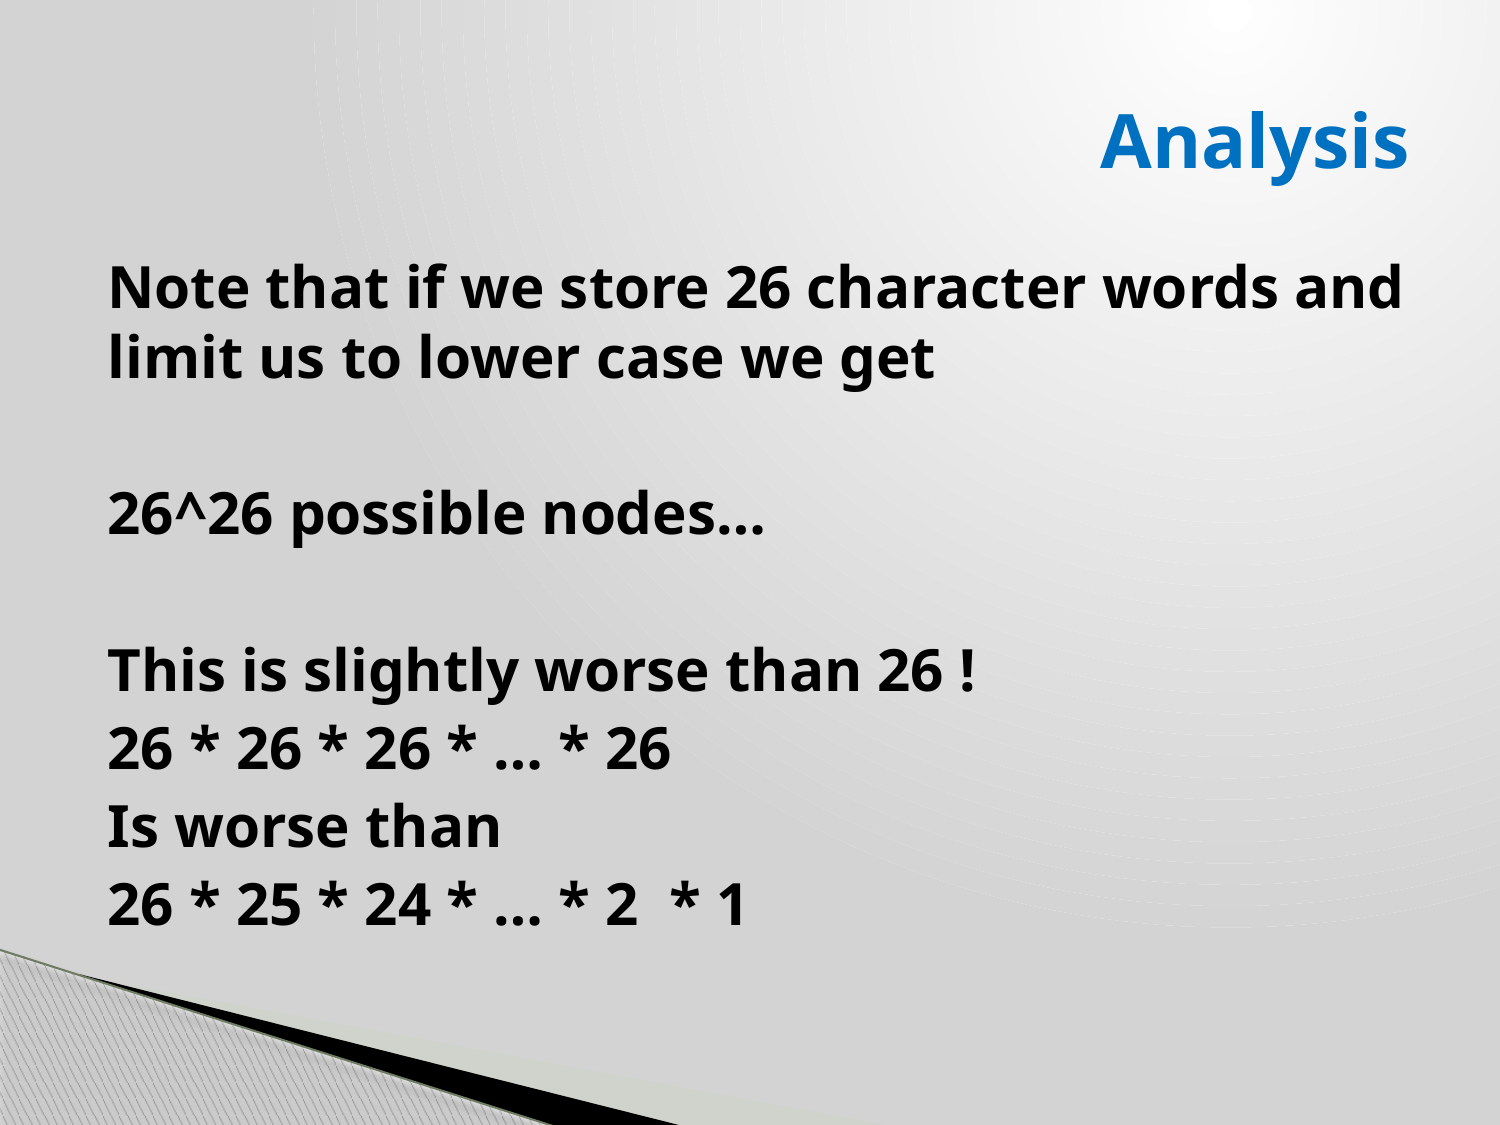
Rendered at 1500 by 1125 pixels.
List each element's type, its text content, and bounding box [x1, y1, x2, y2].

title Analysis [75, 45, 1425, 233]
list Note that if we store 26 character words and limit us to lower case we get 26^26 possible nodes… This is slightly worse than 26 ! 26 * 26 * 26 * … * 26 Is worse than 26 * 25 * 24 * … * 2 * 1 [75, 243, 1425, 986]
